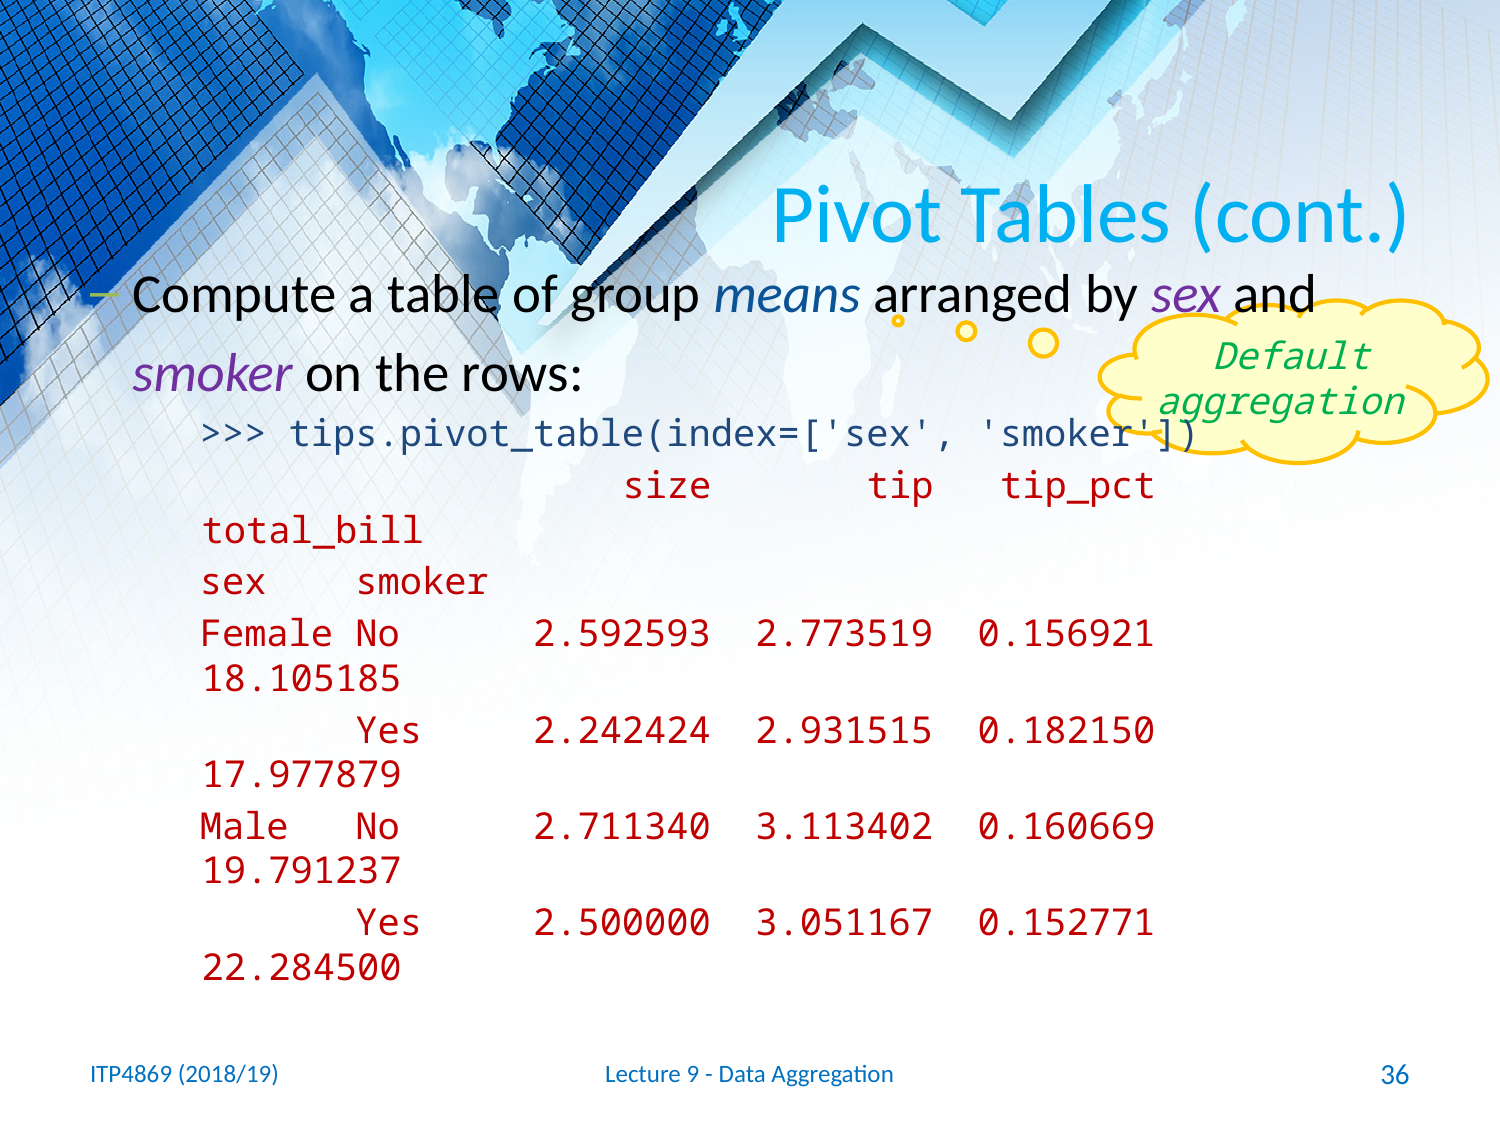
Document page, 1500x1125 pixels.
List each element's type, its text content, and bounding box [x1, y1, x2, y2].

picture [0, 0, 1500, 1125]
slide_number ITP4869 (2018/19) [75, 1042, 425, 1103]
title Pivot Tables (cont.) [73, 128, 1427, 290]
text_box Default aggregation [1425, 302, 1490, 434]
slide_number 36 [1074, 1042, 1425, 1103]
list Compute a table of group means arranged by sex and smoker on the rows: >>> tips.pivot_table(index=['sex', 'smoker']) size tip tip_pct total_bill sex smoker Female No 2.592593 2.773519 0.156921 18.105185 Yes 2.242424 2.931515 0.182150 17.977879 Male No 2.711340 3.113402 0.160669 19.791237 Yes 2.500000 3.051167 0.152771 22.284500 [75, 237, 1425, 1038]
footer Lecture 9 - Data Aggregation [512, 1042, 988, 1103]
